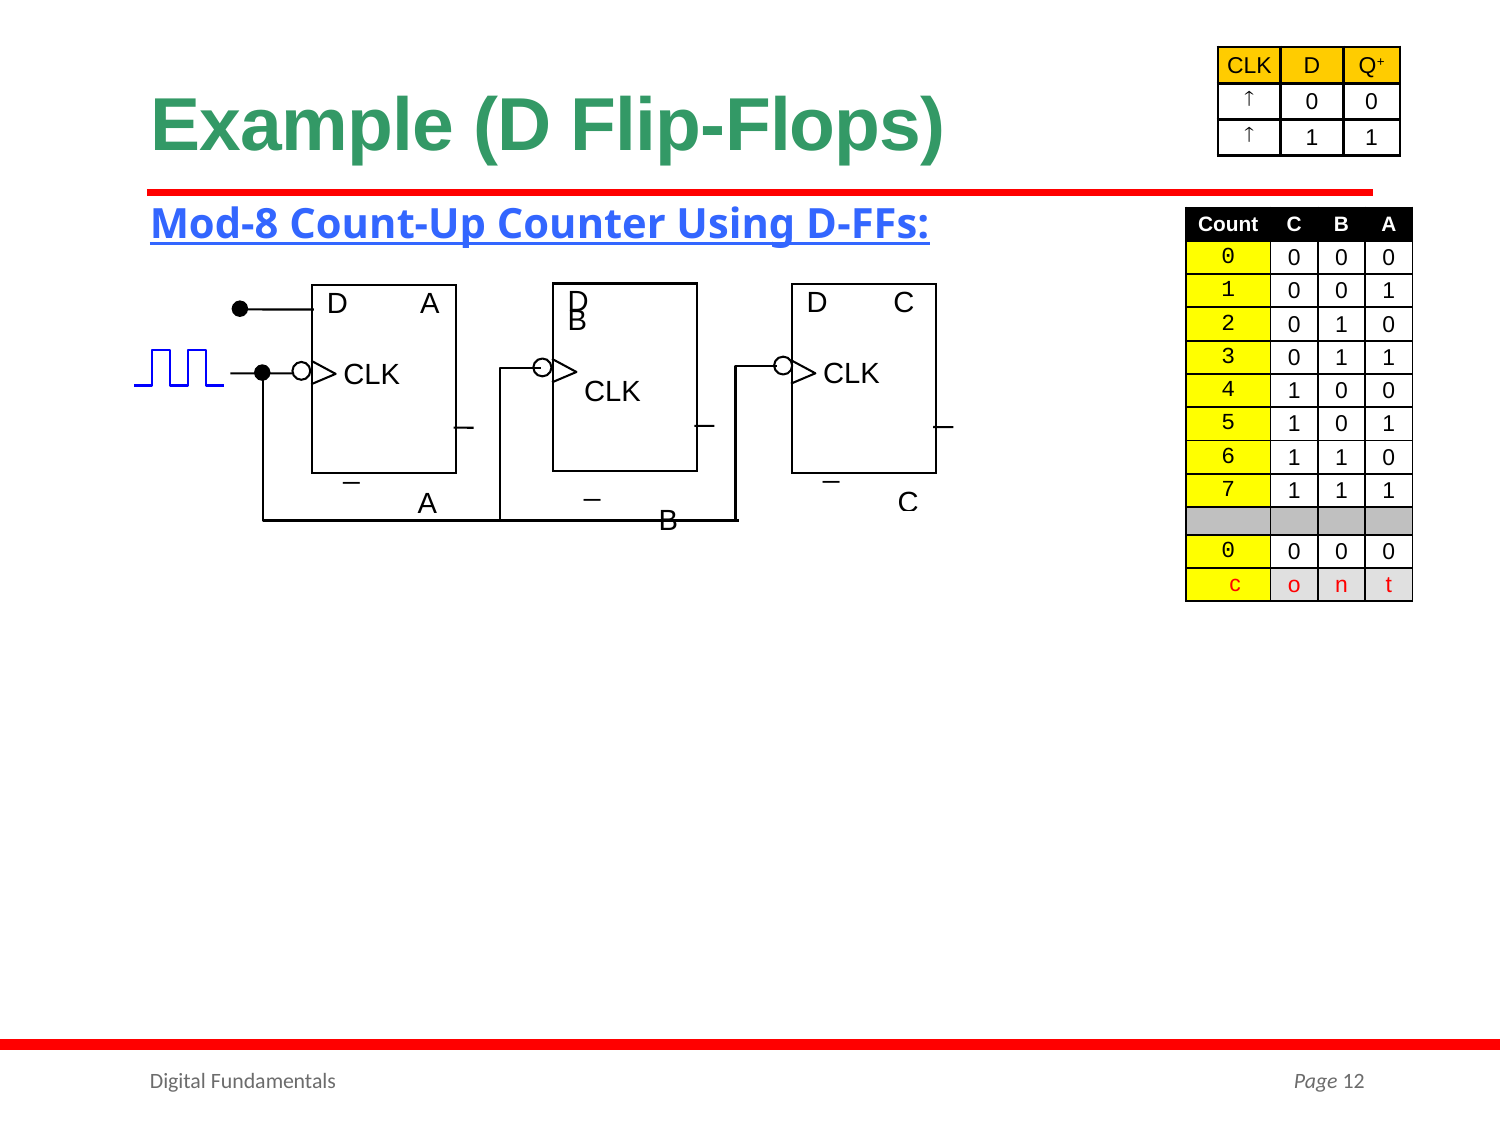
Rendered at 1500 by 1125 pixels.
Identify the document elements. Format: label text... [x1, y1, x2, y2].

table_cell 1 [1271, 475, 1317, 506]
table_cell 4 [1187, 375, 1270, 406]
table_cell 3 [1187, 342, 1270, 373]
table_header Q+ [1345, 48, 1399, 82]
table_cell 1 [1187, 275, 1270, 306]
table_cell [1319, 508, 1364, 534]
table_header Count [1187, 208, 1270, 240]
table_cell t [1366, 569, 1412, 600]
table_cell 0 [1366, 308, 1412, 340]
table_cell 1 [1345, 121, 1399, 154]
slide_number Page 12 [1218, 1059, 1380, 1120]
table_cell 0 [1319, 242, 1364, 273]
table_cell  [1219, 121, 1279, 154]
table_header A [1366, 208, 1412, 240]
table_cell 1 [1366, 275, 1412, 306]
table_cell n [1319, 569, 1364, 600]
table_cell 2 [1187, 308, 1270, 340]
table_cell c [1187, 569, 1270, 600]
table_cell 0 [1319, 408, 1364, 440]
table_cell 0 [1345, 85, 1399, 118]
table_cell  [1219, 85, 1279, 118]
table_cell [1187, 508, 1270, 534]
table_cell 1 [1271, 408, 1317, 440]
table_cell 1 [1319, 441, 1364, 473]
table_header D [1282, 48, 1342, 82]
table_header CLK [1219, 48, 1279, 82]
table_cell 0 [1366, 242, 1412, 273]
table_cell 7 [1187, 475, 1270, 506]
table_cell 1 [1271, 441, 1317, 473]
table_cell 1 [1366, 408, 1412, 440]
table_cell [1366, 508, 1412, 534]
table_cell 1 [1319, 342, 1364, 373]
table_cell 0 [1366, 536, 1412, 567]
table_header B [1319, 208, 1364, 240]
table_cell 0 [1187, 536, 1270, 567]
title Example (D Flip-Flops) [135, 47, 1373, 174]
table_cell 1 [1319, 475, 1364, 506]
table_cell 0 [1271, 242, 1317, 273]
table_cell 6 [1187, 441, 1270, 473]
table_cell 0 [1187, 242, 1270, 273]
table_header C [1271, 208, 1317, 240]
table_cell 1 [1282, 121, 1342, 154]
text_box Mod-8 Count-Up Counter Using D-FFs: [134, 189, 1080, 255]
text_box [133, 282, 1029, 558]
table_cell 0 [1271, 308, 1317, 340]
table_cell 0 [1319, 275, 1364, 306]
table_cell 1 [1271, 375, 1317, 406]
table_cell 0 [1282, 85, 1342, 118]
table_cell 1 [1366, 475, 1412, 506]
table_cell 1 [1319, 308, 1364, 340]
table_cell 0 [1319, 375, 1364, 406]
table_cell 0 [1271, 536, 1317, 567]
table_cell 0 [1319, 536, 1364, 567]
footer Digital Fundamentals [135, 1059, 729, 1120]
table_cell o [1271, 569, 1317, 600]
table_cell 0 [1366, 375, 1412, 406]
table_cell 0 [1271, 275, 1317, 306]
table_cell 0 [1366, 441, 1412, 473]
table_cell 1 [1366, 342, 1412, 373]
table_cell 5 [1187, 408, 1270, 440]
table_cell 0 [1271, 342, 1317, 373]
table_cell [1271, 508, 1317, 534]
